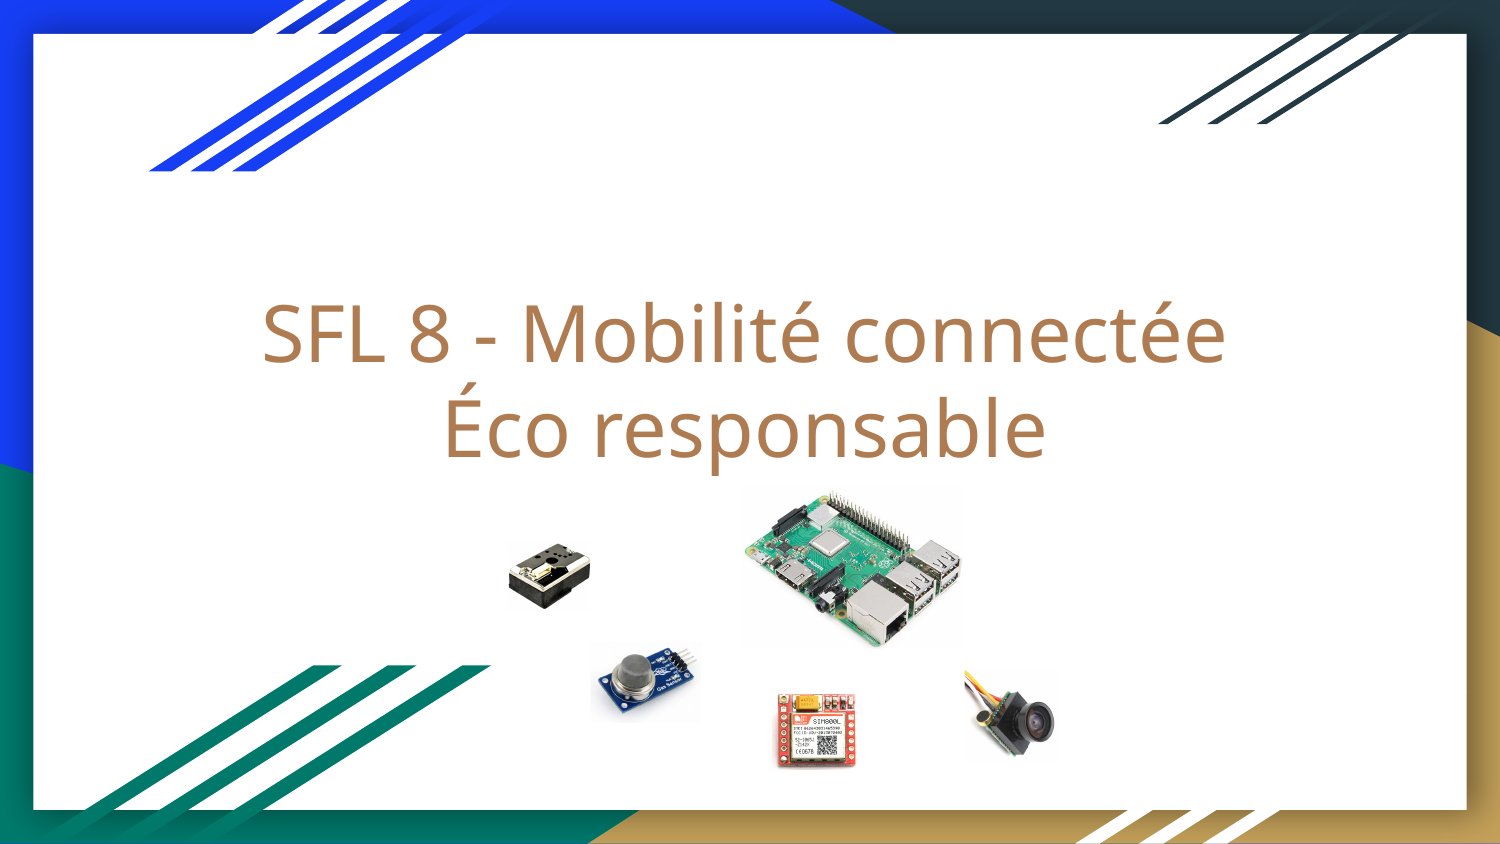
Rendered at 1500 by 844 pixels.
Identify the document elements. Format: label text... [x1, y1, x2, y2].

picture [963, 669, 1058, 763]
picture [590, 641, 702, 723]
picture [740, 484, 965, 650]
picture [506, 541, 591, 612]
title SFL 8 - Mobilité connectée Éco responsable [234, 220, 1255, 537]
picture [771, 689, 862, 770]
